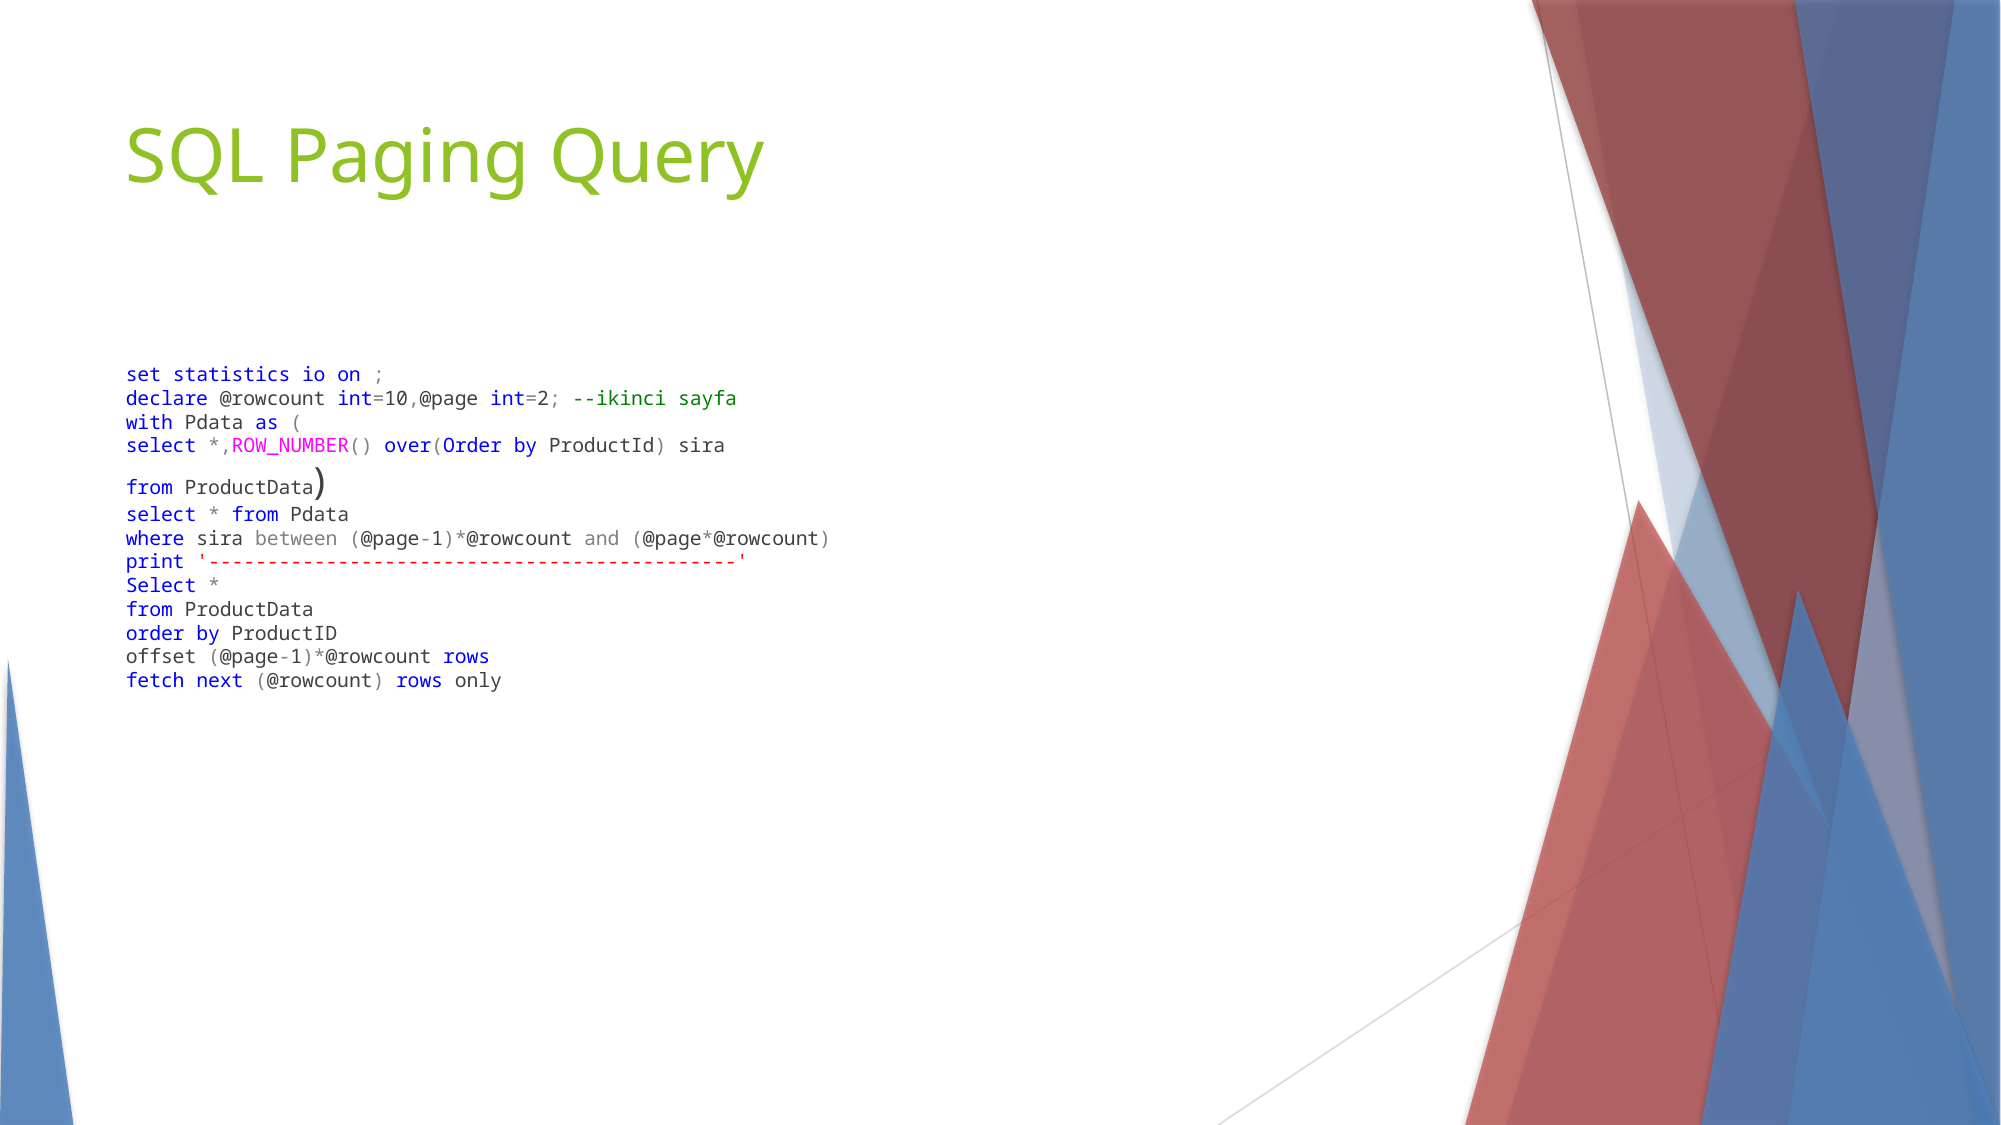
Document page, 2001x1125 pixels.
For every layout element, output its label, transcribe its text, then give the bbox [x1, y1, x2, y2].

text_box set statistics io on ; declare @rowcount int=10,@page int=2; --ikinci sayfa with Pdata as ( select *,ROW_NUMBER() over(Order by ProductId) sira from ProductData) select * from Pdata where sira between (@page-1)*@rowcount and (@page*@rowcount) print '---------------------------------------------' Select * from ProductData order by ProductID offset (@page-1)*@rowcount rows fetch next (@rowcount) rows only [111, 354, 1522, 991]
text_box SQL Paging Query [111, 99, 1522, 317]
